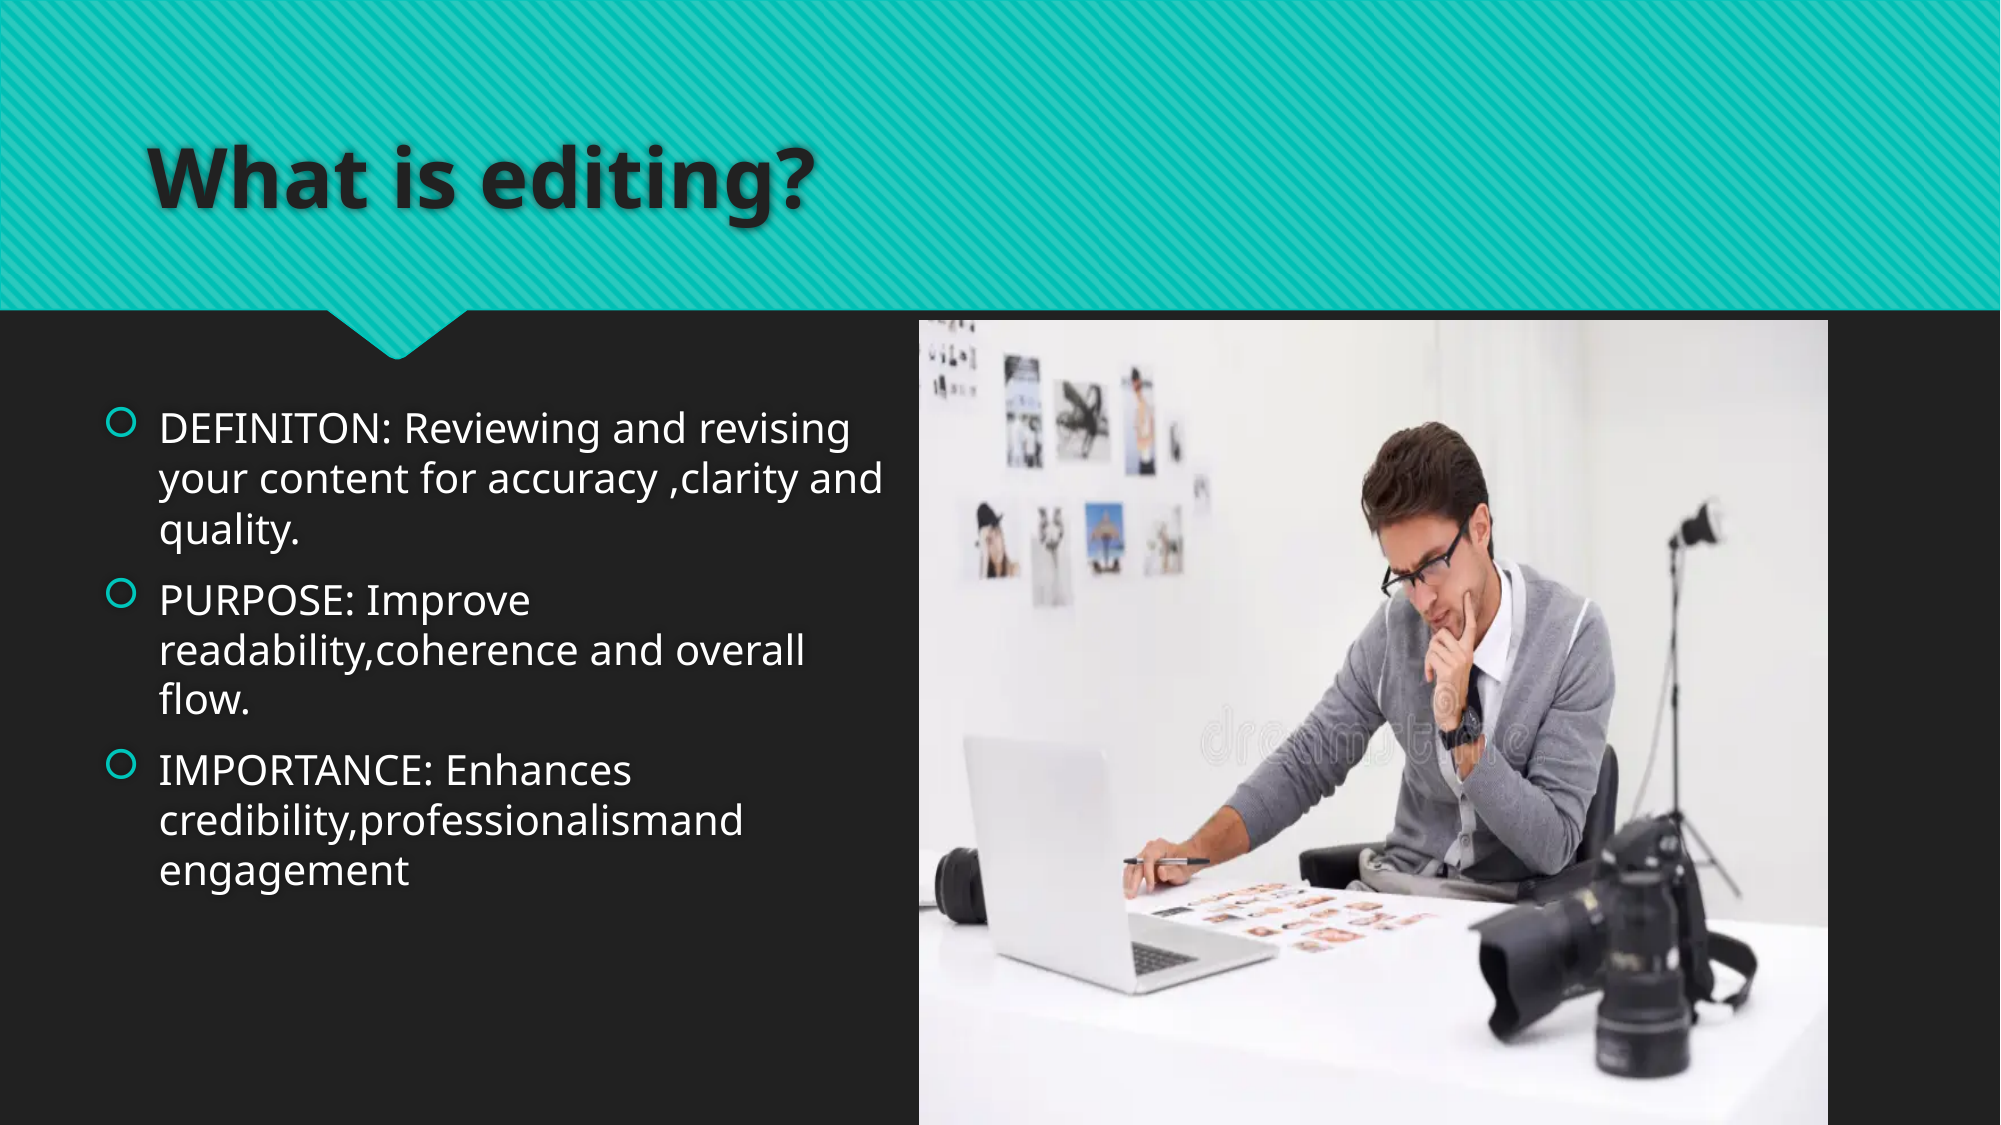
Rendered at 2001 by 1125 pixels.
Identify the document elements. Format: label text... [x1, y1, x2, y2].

picture [919, 320, 1828, 1125]
list DEFINITON: Reviewing and revising your content for accuracy ,clarity and quality. PURPOSE: Improve readability,coherence and overall flow. IMPORTANCE: Enhances credibility,professionalismand engagement [87, 350, 907, 947]
title What is editing? [132, 73, 1868, 233]
